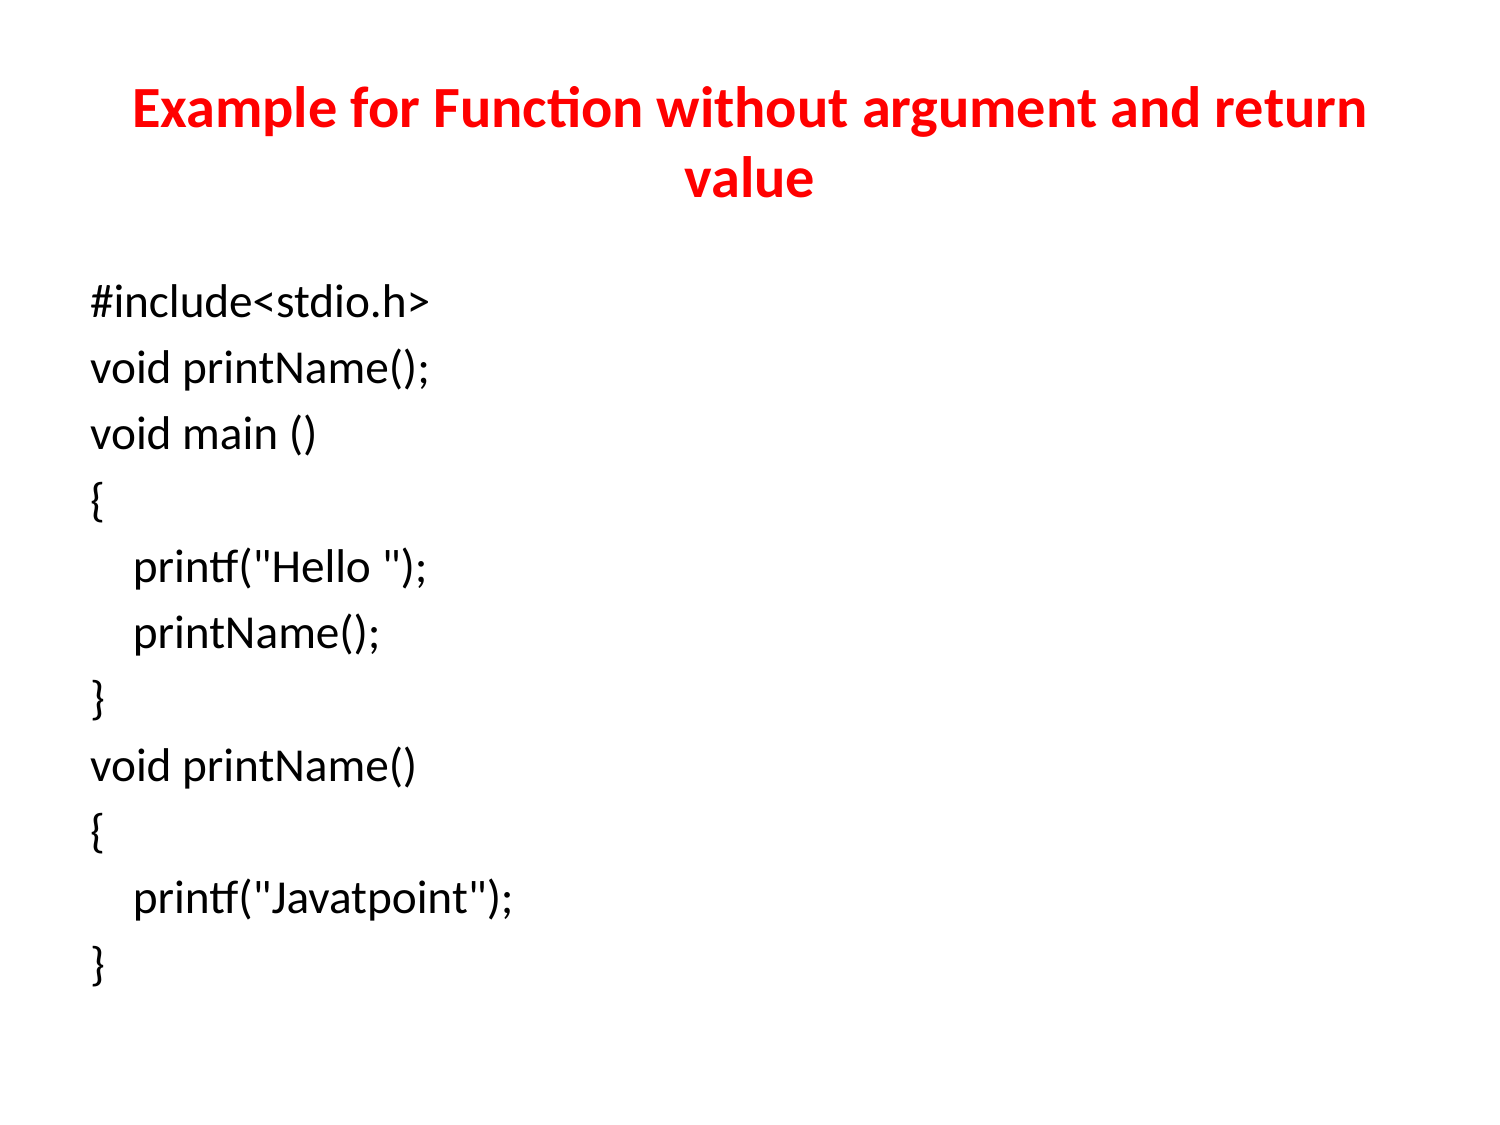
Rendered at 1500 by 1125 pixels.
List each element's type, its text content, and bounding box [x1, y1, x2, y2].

list #include<stdio.h> void printName(); void main () { printf("Hello "); printName(); } void printName() { printf("Javatpoint"); } [75, 262, 1425, 1005]
title Example for Function without argument and return value [75, 45, 1425, 233]
